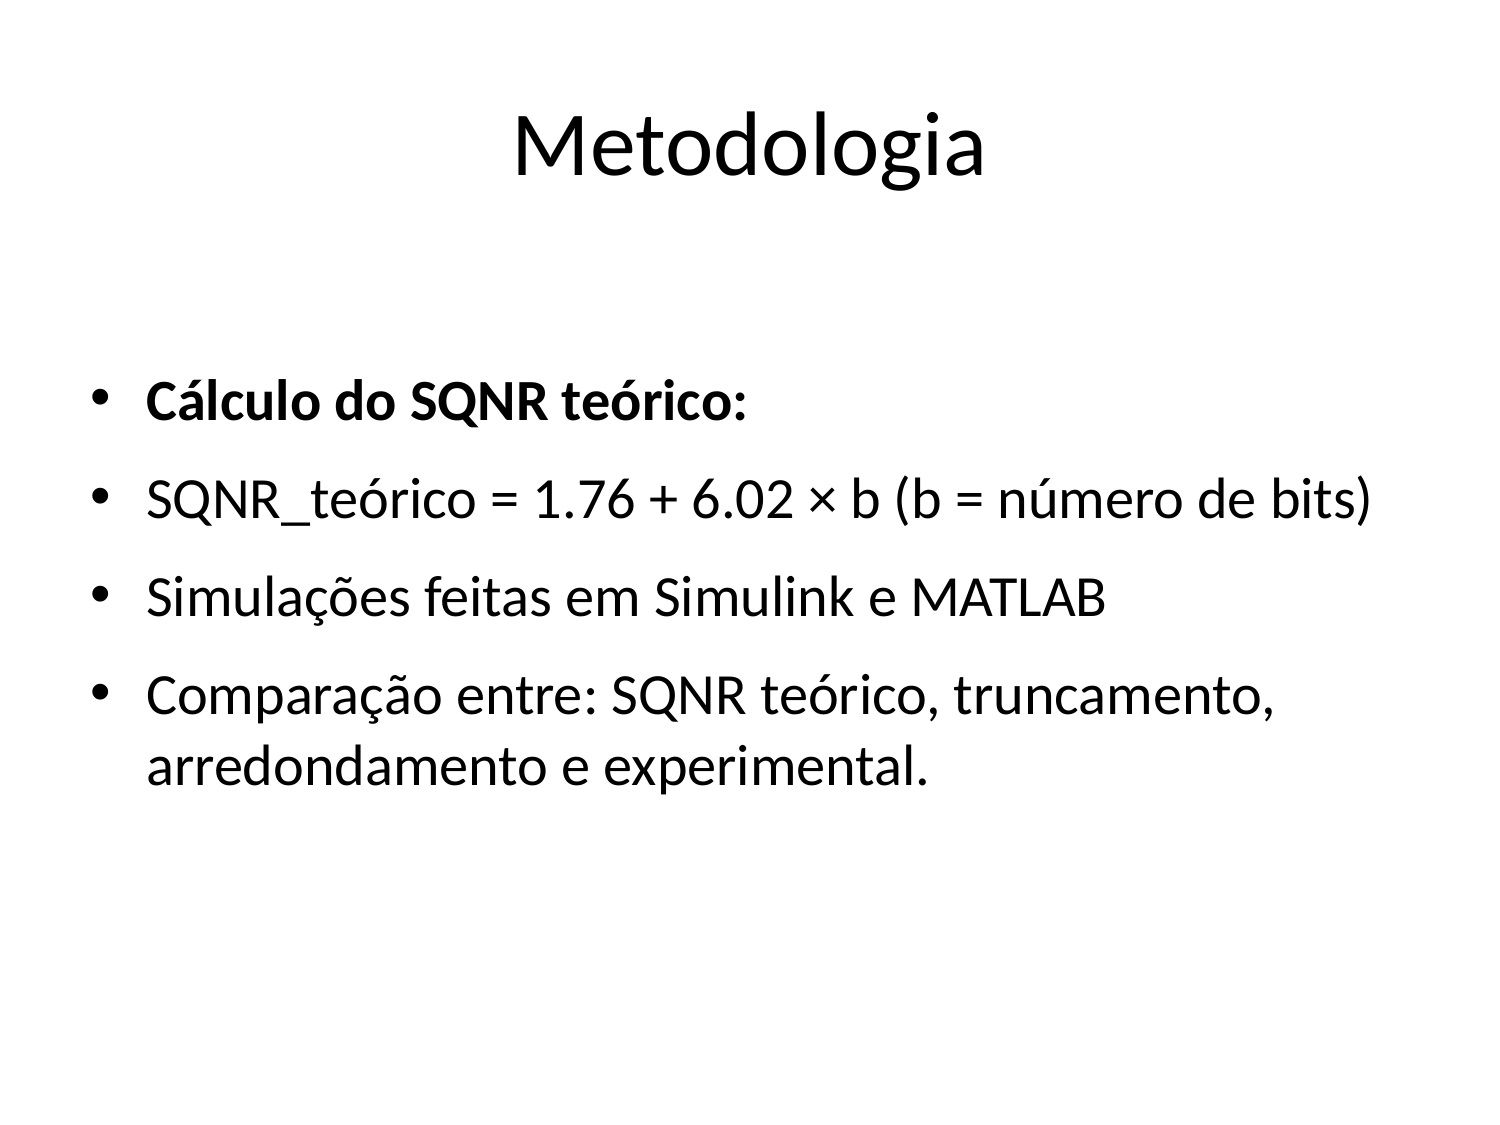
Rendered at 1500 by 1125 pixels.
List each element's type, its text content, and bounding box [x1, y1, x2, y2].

title Metodologia [75, 45, 1425, 233]
list Cálculo do SQNR teórico: SQNR_teórico = 1.76 + 6.02 × b (b = número de bits) Simulações feitas em Simulink e MATLAB Comparação entre: SQNR teórico, truncamento, arredondamento e experimental. [75, 262, 1425, 1005]
